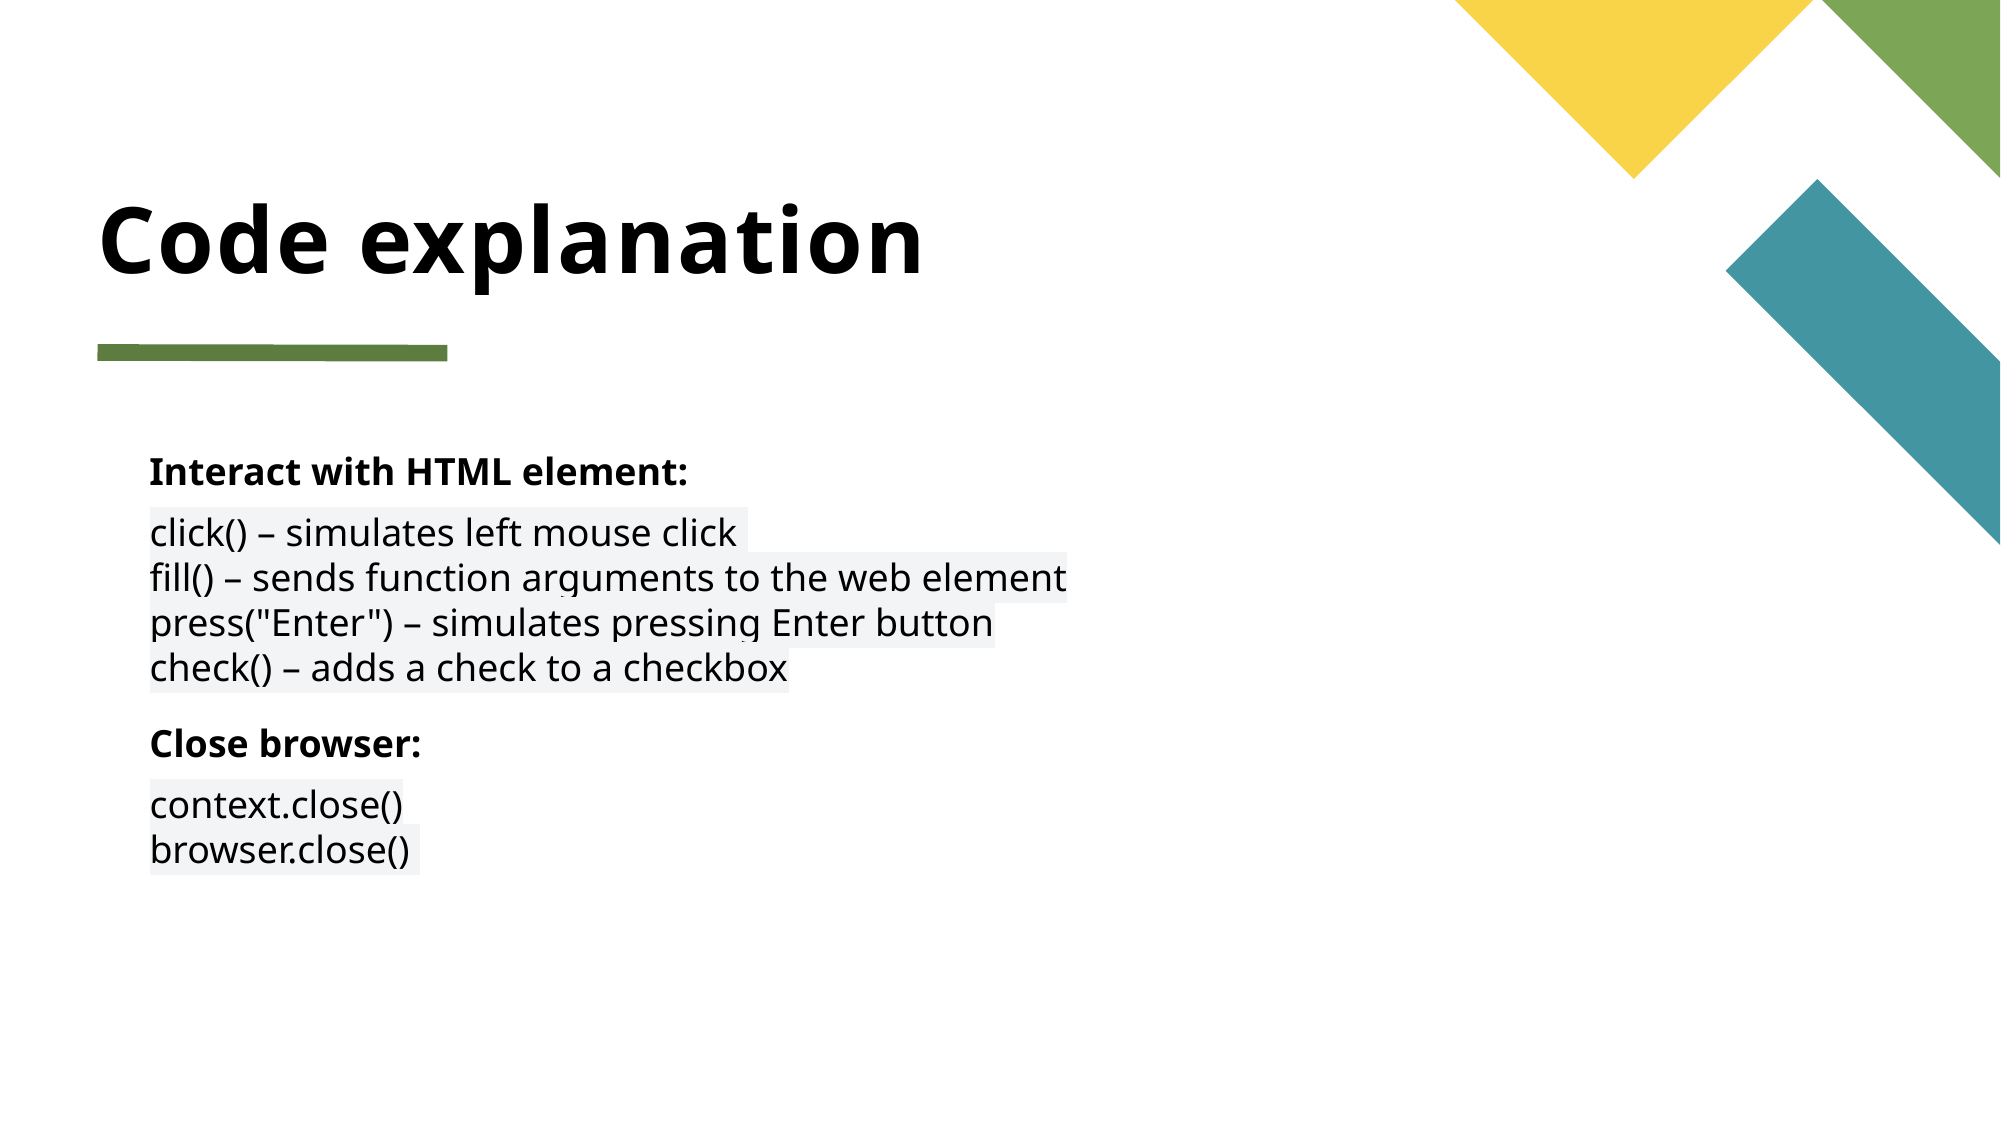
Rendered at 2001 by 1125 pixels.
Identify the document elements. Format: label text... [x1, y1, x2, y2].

text_box click() – simulates left mouse click fill() – sends function arguments to the web element press("Enter") – simulates pressing Enter button check() – adds a check to a checkbox [134, 501, 1346, 697]
text_box Close browser: [134, 712, 944, 773]
text_box Interact with HTML element: [134, 440, 944, 501]
text_box context.close() browser.close() [134, 773, 1346, 879]
title Code explanation [97, 32, 1898, 291]
